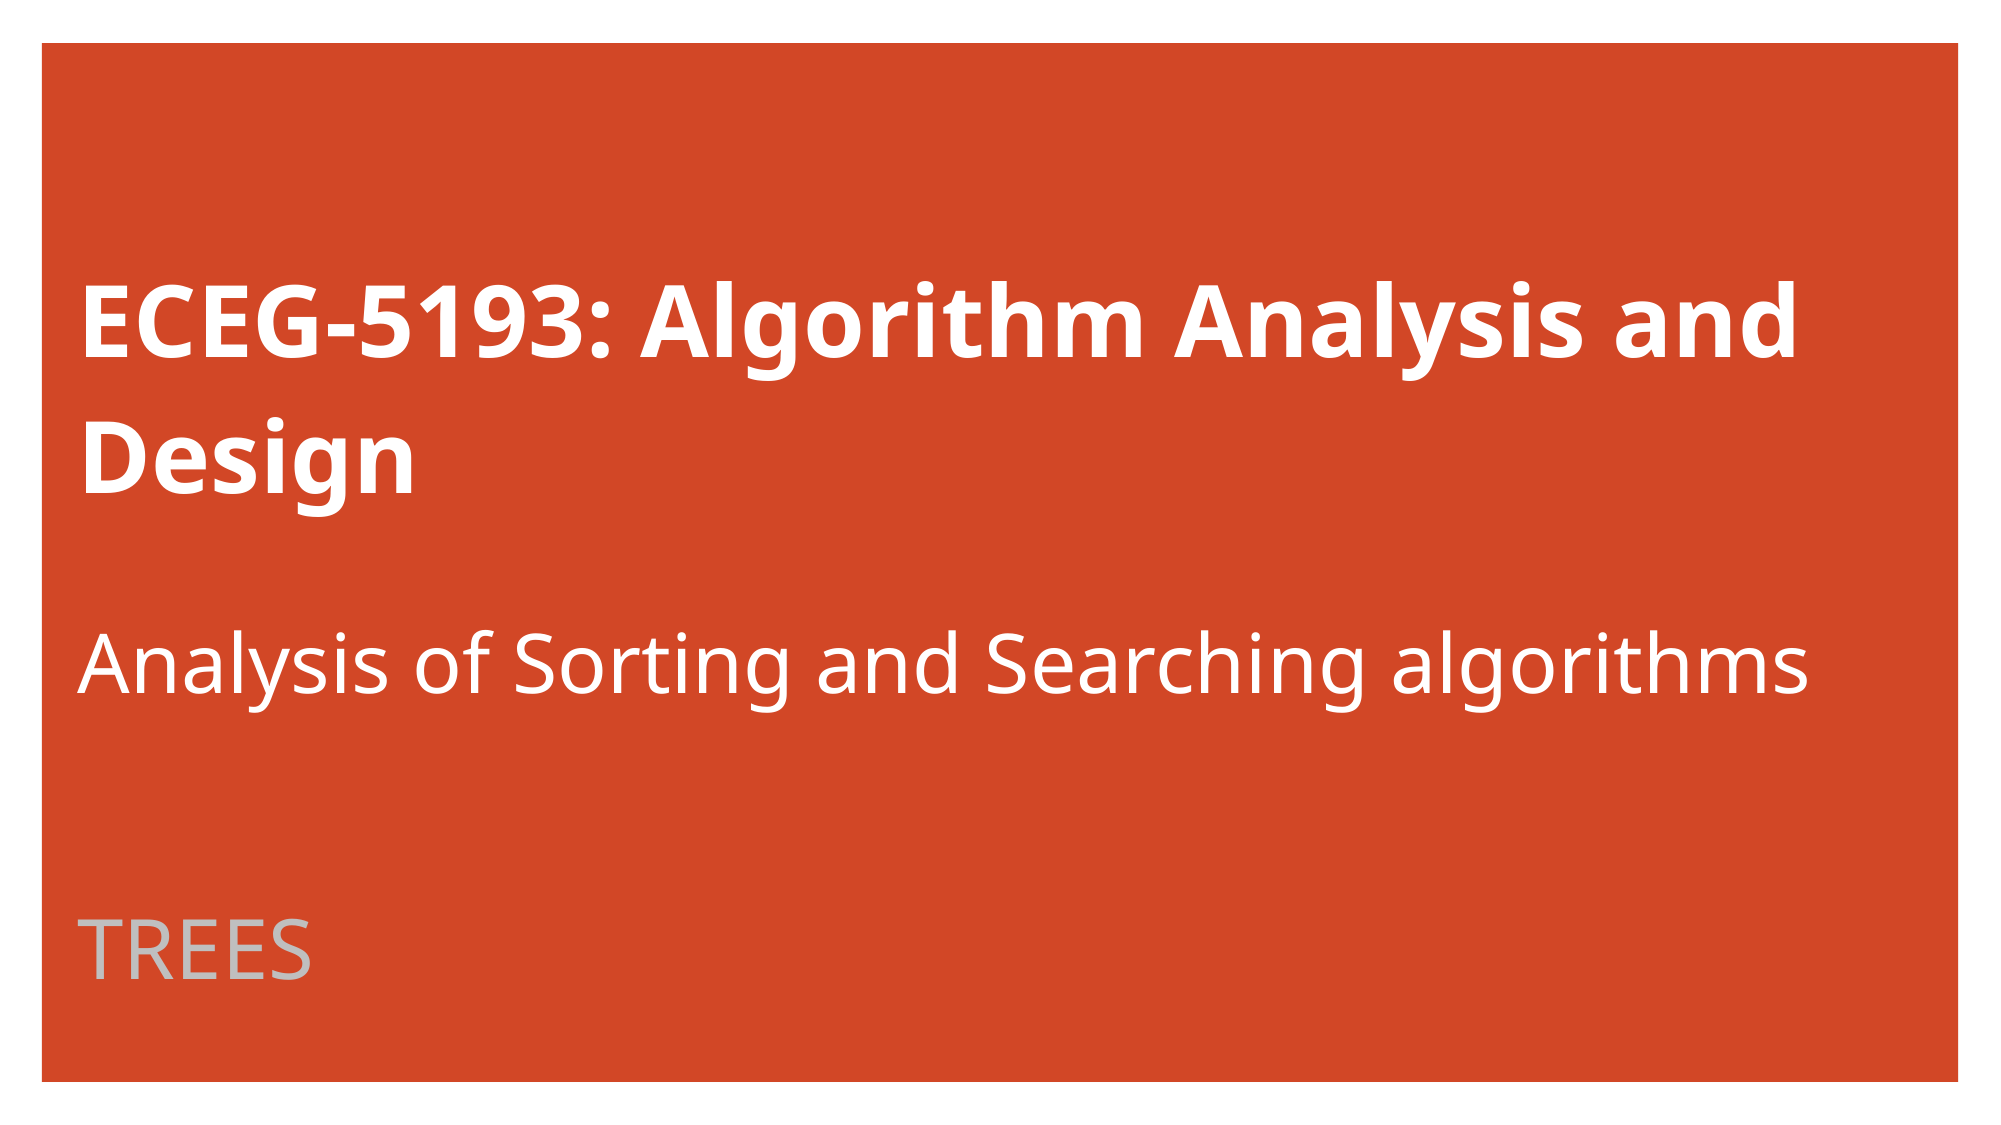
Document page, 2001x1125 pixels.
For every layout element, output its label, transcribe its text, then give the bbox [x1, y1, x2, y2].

subtitle Analysis of Sorting and Searching algorithms [62, 541, 1938, 729]
text_box Trees [62, 825, 1913, 1013]
title ECEG-5193: Algorithm Analysis and Design [62, 190, 1929, 541]
